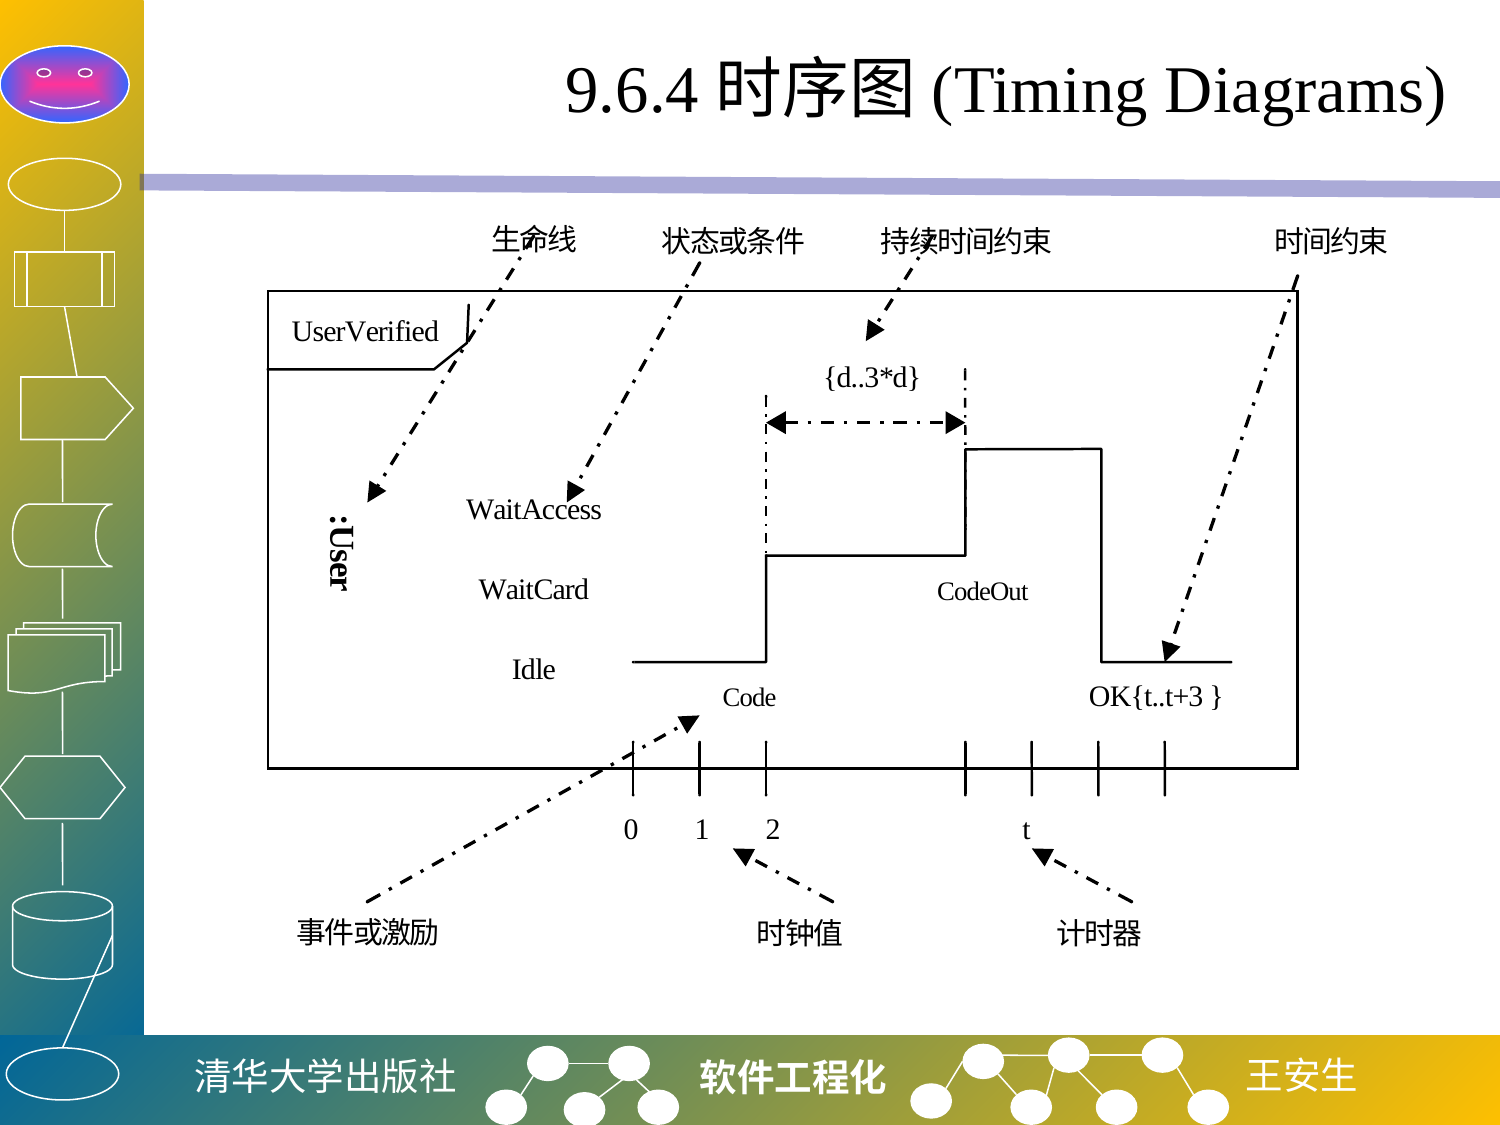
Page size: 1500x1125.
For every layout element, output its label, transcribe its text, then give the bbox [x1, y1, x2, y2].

title 9.6.4时序图(Timing Diagrams) [187, 24, 1463, 147]
picture [97, 182, 1500, 982]
